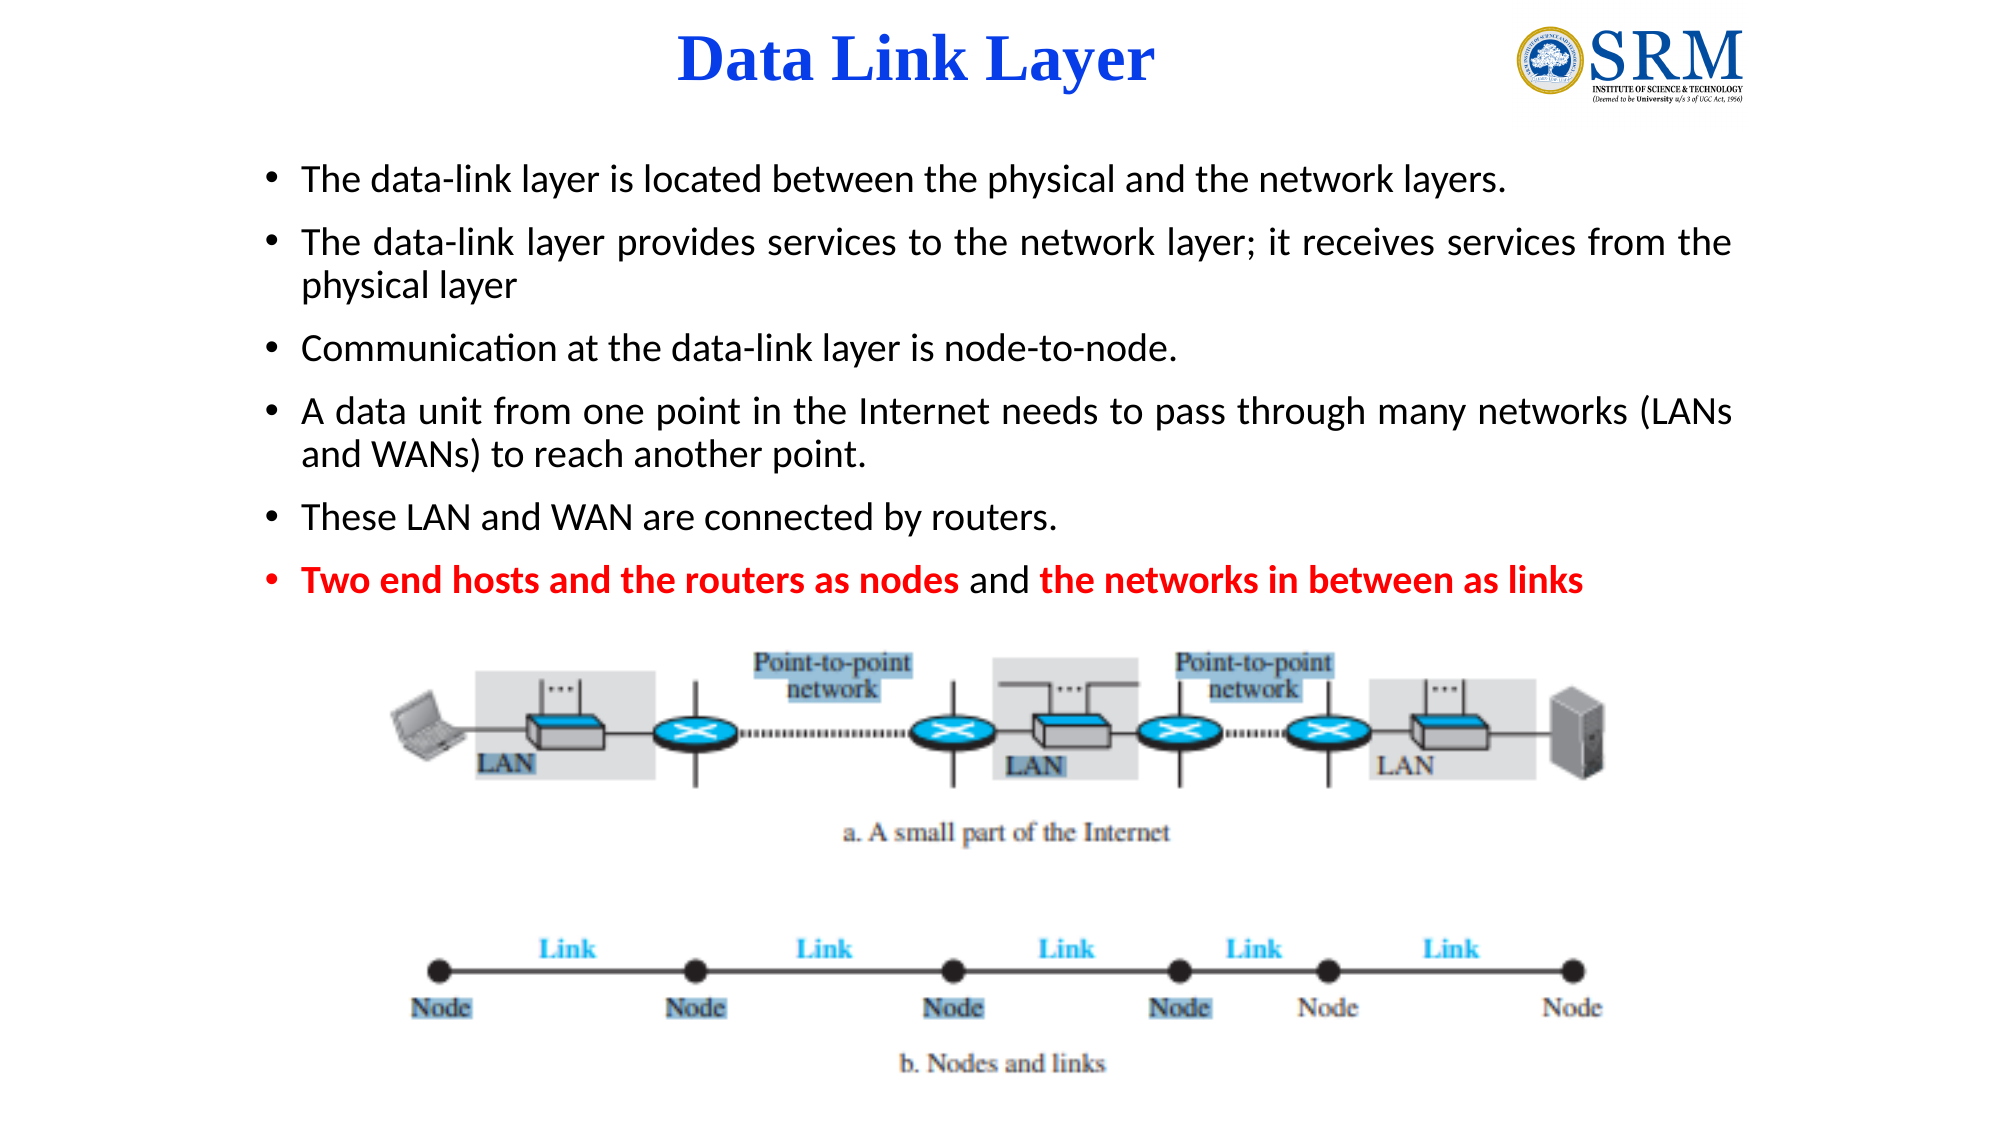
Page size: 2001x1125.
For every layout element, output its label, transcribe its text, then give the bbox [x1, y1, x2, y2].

picture [1512, 0, 1748, 131]
list The data-link layer is located between the physical and the network layers. The data-link layer provides services to the network layer; it receives services from the physical layer Communication at the data-link layer is node-to-node. A data unit from one point in the Internet needs to pass through many networks (LANs and WANs) to reach another point. These LAN and WAN are connected by routers. Two end hosts and the routers as nodes and the networks in between as links [249, 149, 1750, 613]
title Data Link Layer [662, 2, 1238, 116]
picture [378, 624, 1622, 1113]
